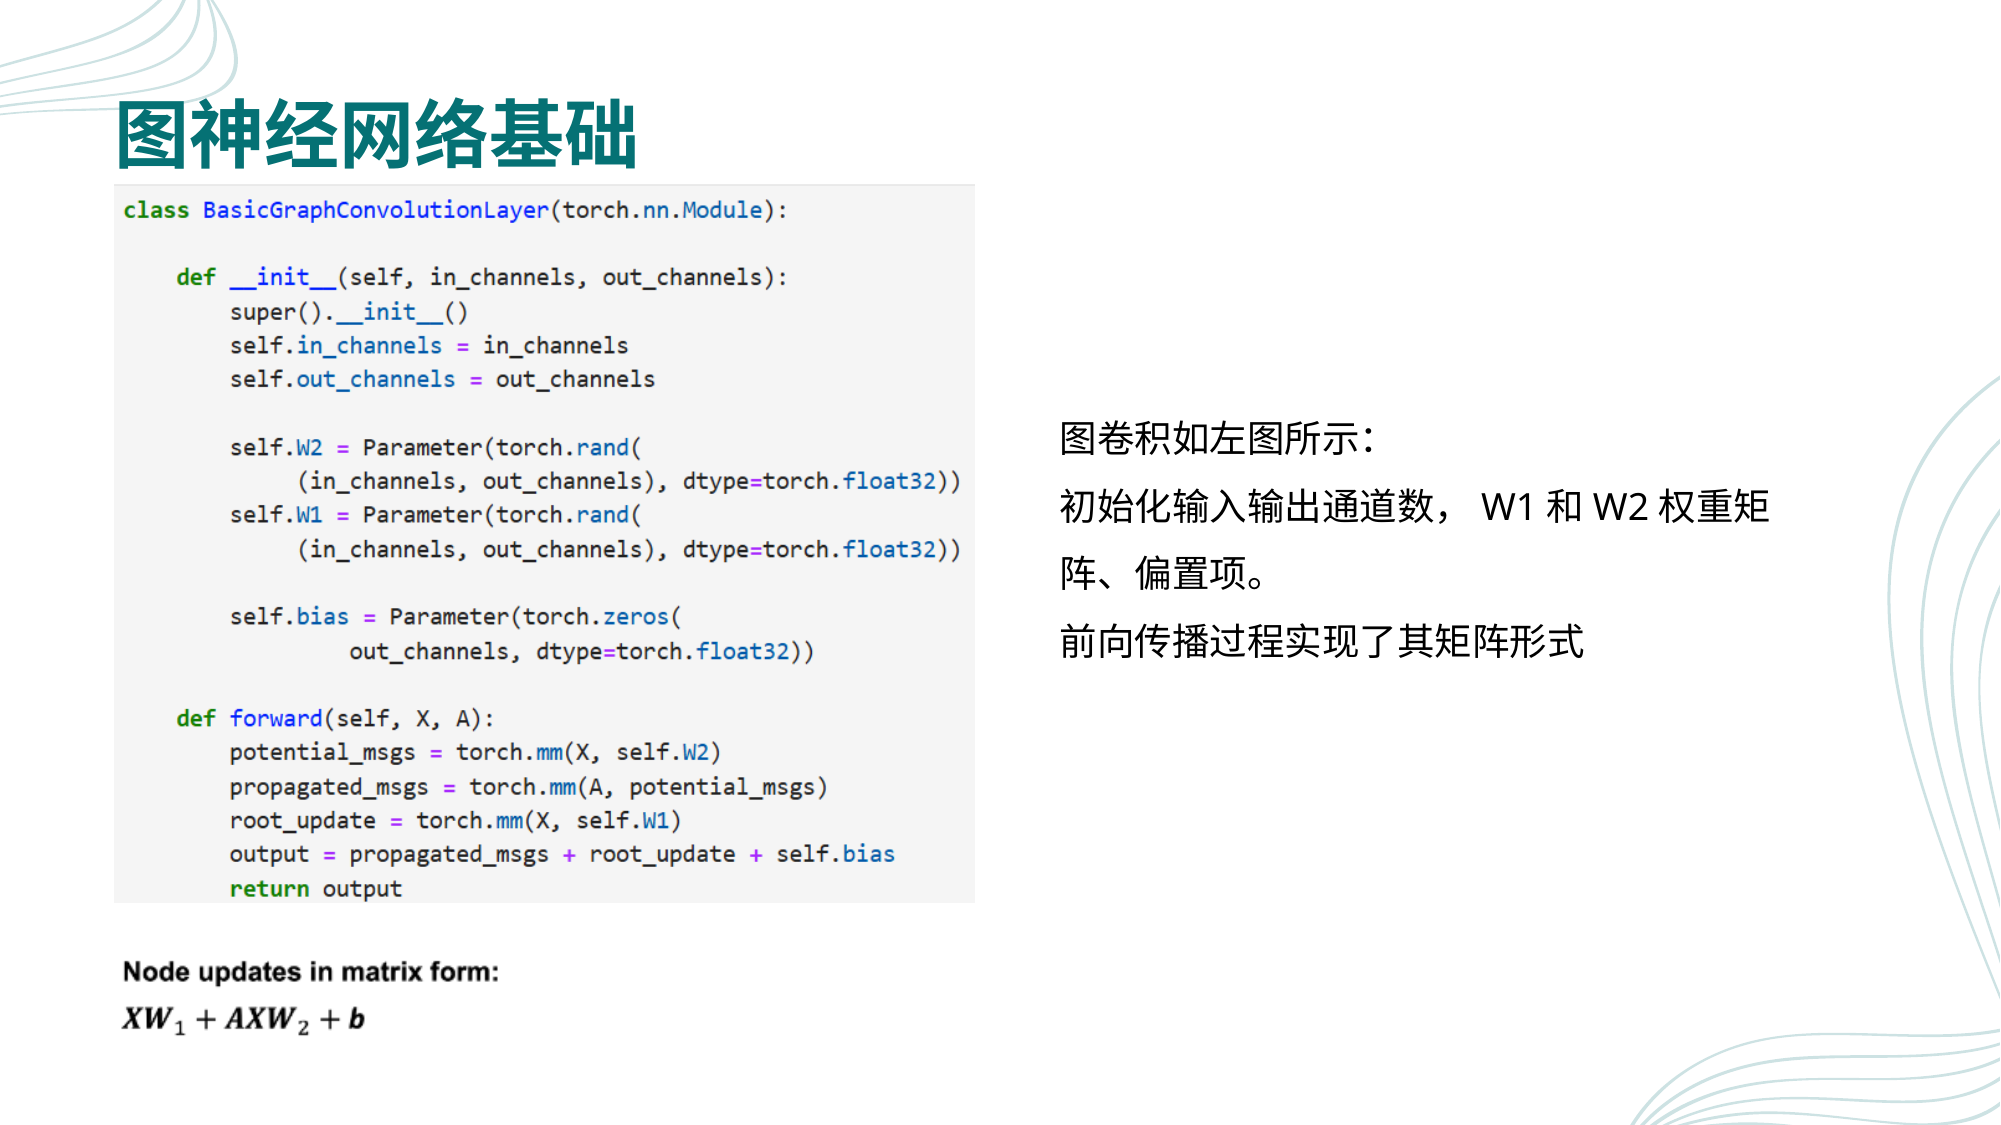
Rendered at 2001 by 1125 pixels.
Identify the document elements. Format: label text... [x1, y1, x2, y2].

picture [114, 933, 526, 1048]
picture [114, 177, 975, 903]
title 图神经网络基础 [114, 59, 1886, 178]
text_box 图卷积如左图所示： 初始化输入输出通道数，W1和W2权重矩阵、偏置项。 前向传播过程实现了其矩阵形式 [1044, 385, 1816, 670]
